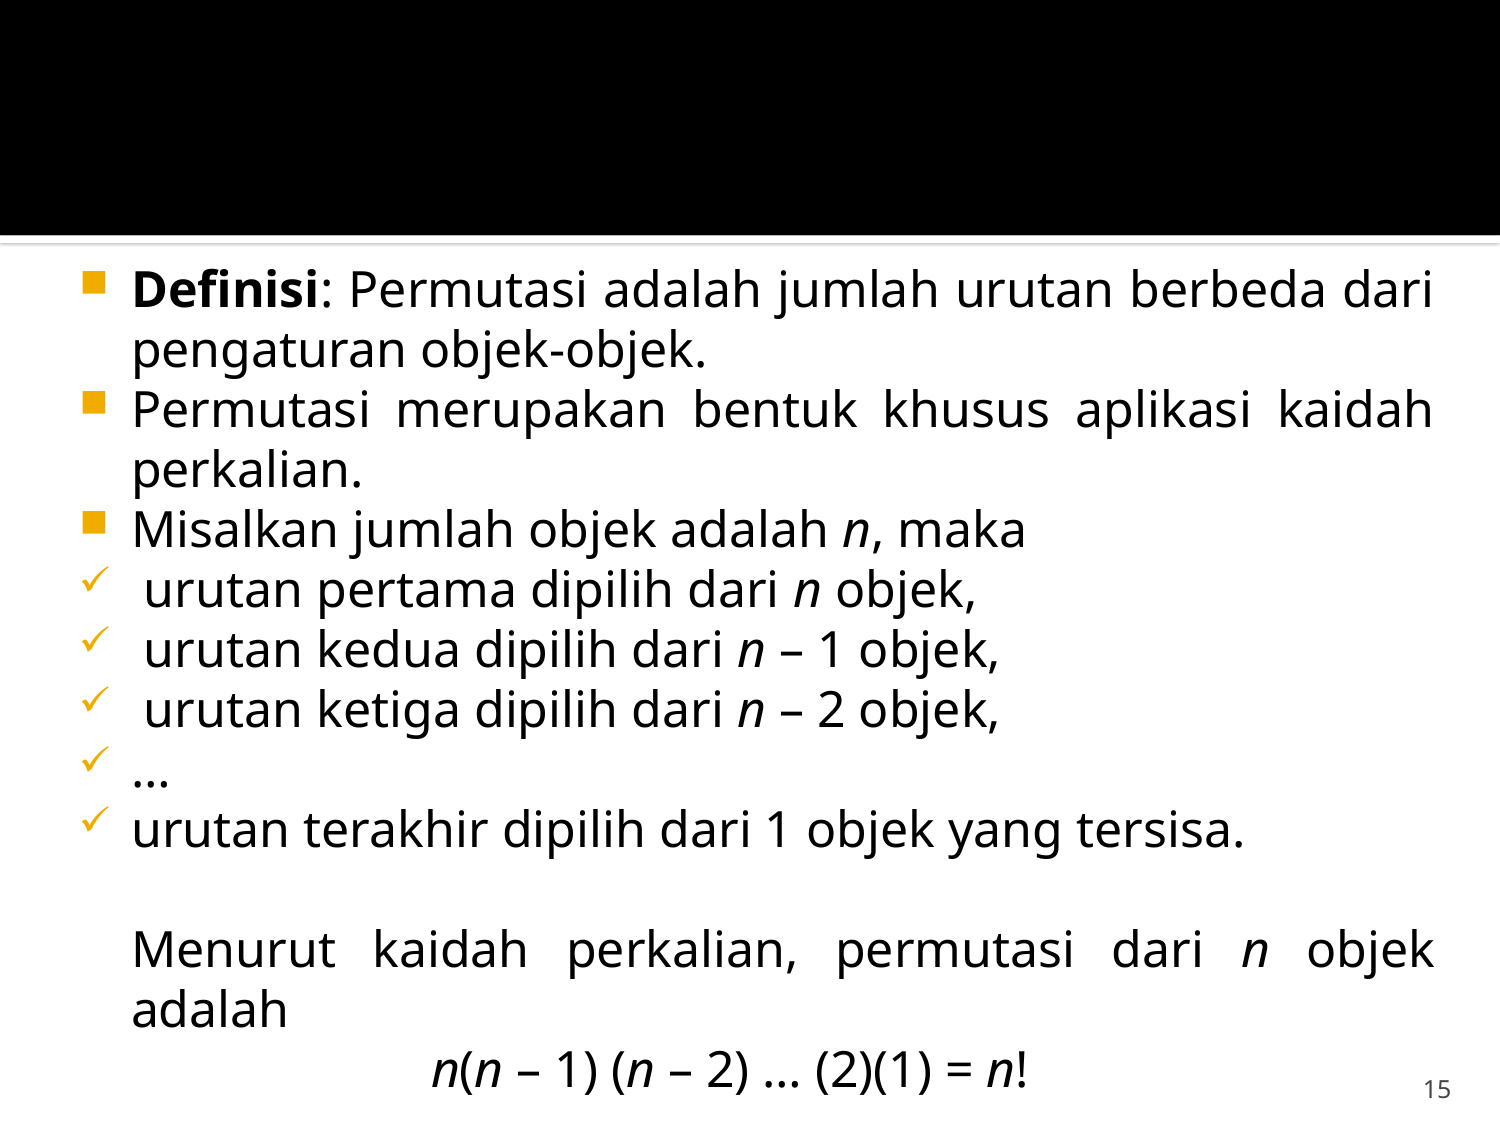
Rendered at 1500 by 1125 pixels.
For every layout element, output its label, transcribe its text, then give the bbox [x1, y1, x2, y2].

list Definisi: Permutasi adalah jumlah urutan berbeda dari pengaturan objek-objek. Permutasi merupakan bentuk khusus aplikasi kaidah perkalian. Misalkan jumlah objek adalah n, maka urutan pertama dipilih dari n objek, urutan kedua dipilih dari n – 1 objek, urutan ketiga dipilih dari n – 2 objek, … urutan terakhir dipilih dari 1 objek yang tersisa. Menurut kaidah perkalian, permutasi dari n objek adalah n(n – 1) (n – 2) … (2)(1) = n! [50, 62, 1450, 1025]
slide_number 15 [1345, 1062, 1467, 1108]
